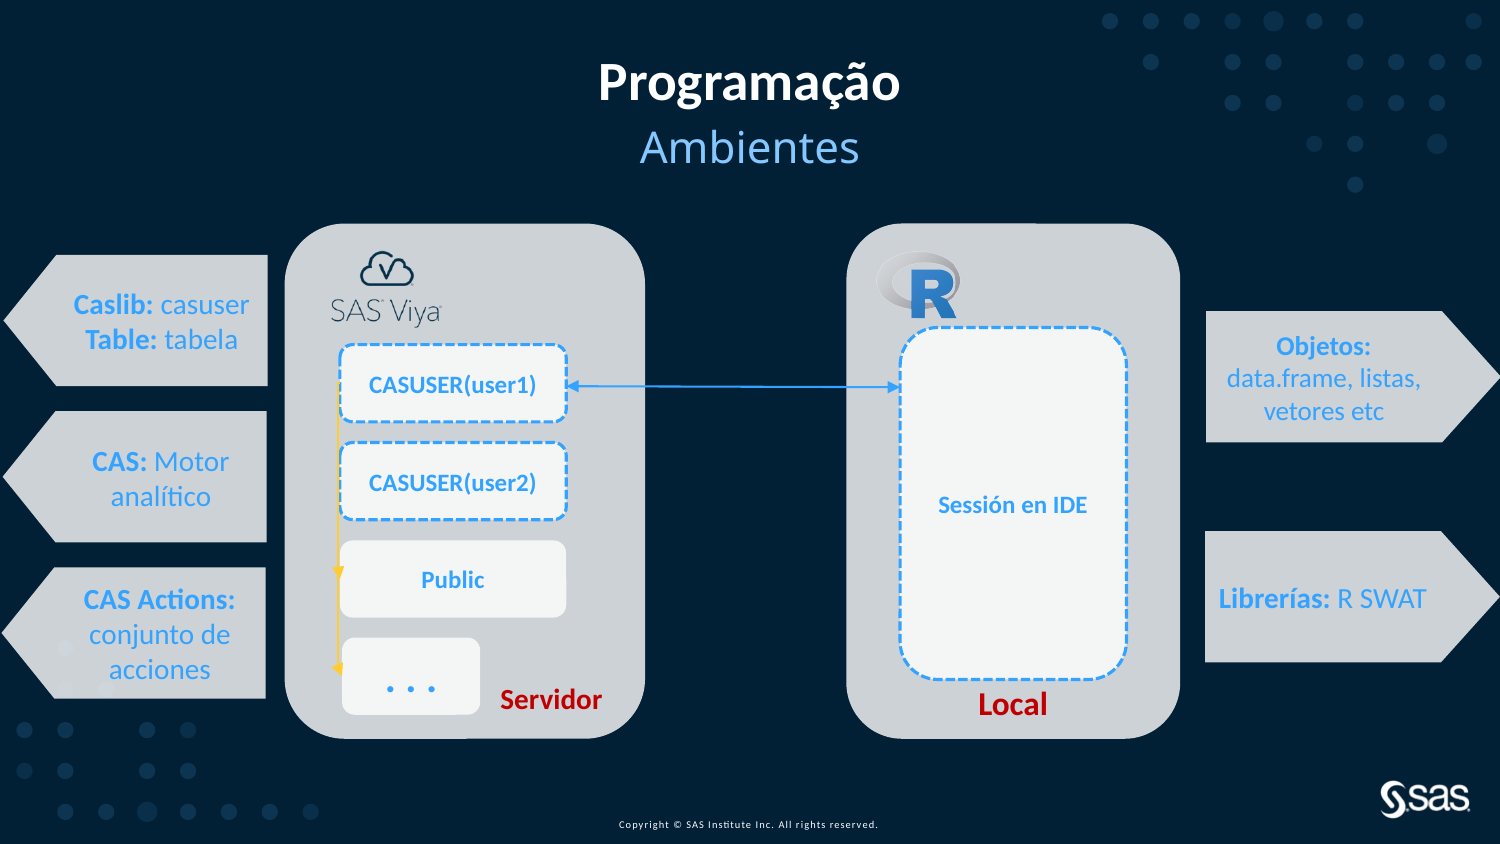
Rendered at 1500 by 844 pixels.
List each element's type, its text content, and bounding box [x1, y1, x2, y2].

text_box Servidor [485, 672, 618, 723]
picture [1379, 778, 1472, 821]
text_box CAS: Motor analítico [1, 410, 268, 544]
text_box Caslib: casuser Table: tabela [2, 253, 269, 388]
text_box Objetos: data.frame, listas, vetores etc [1205, 310, 1500, 444]
list Ambientes [103, 120, 1397, 196]
text_box [283, 222, 647, 740]
text_box Public [342, 539, 568, 619]
text_box CASUSER(user1) [338, 343, 568, 423]
picture [845, 247, 991, 321]
text_box Sessión en IDE [899, 326, 1128, 681]
text_box Librerías: R SWAT [1203, 530, 1500, 664]
text_box Local [845, 222, 1182, 740]
text_box . . . [340, 636, 482, 716]
title Programação [103, 44, 1397, 120]
picture [328, 250, 445, 328]
text_box CAS Actions: conjunto de acciones [0, 566, 267, 700]
text_box CASUSER(user2) [342, 441, 568, 521]
